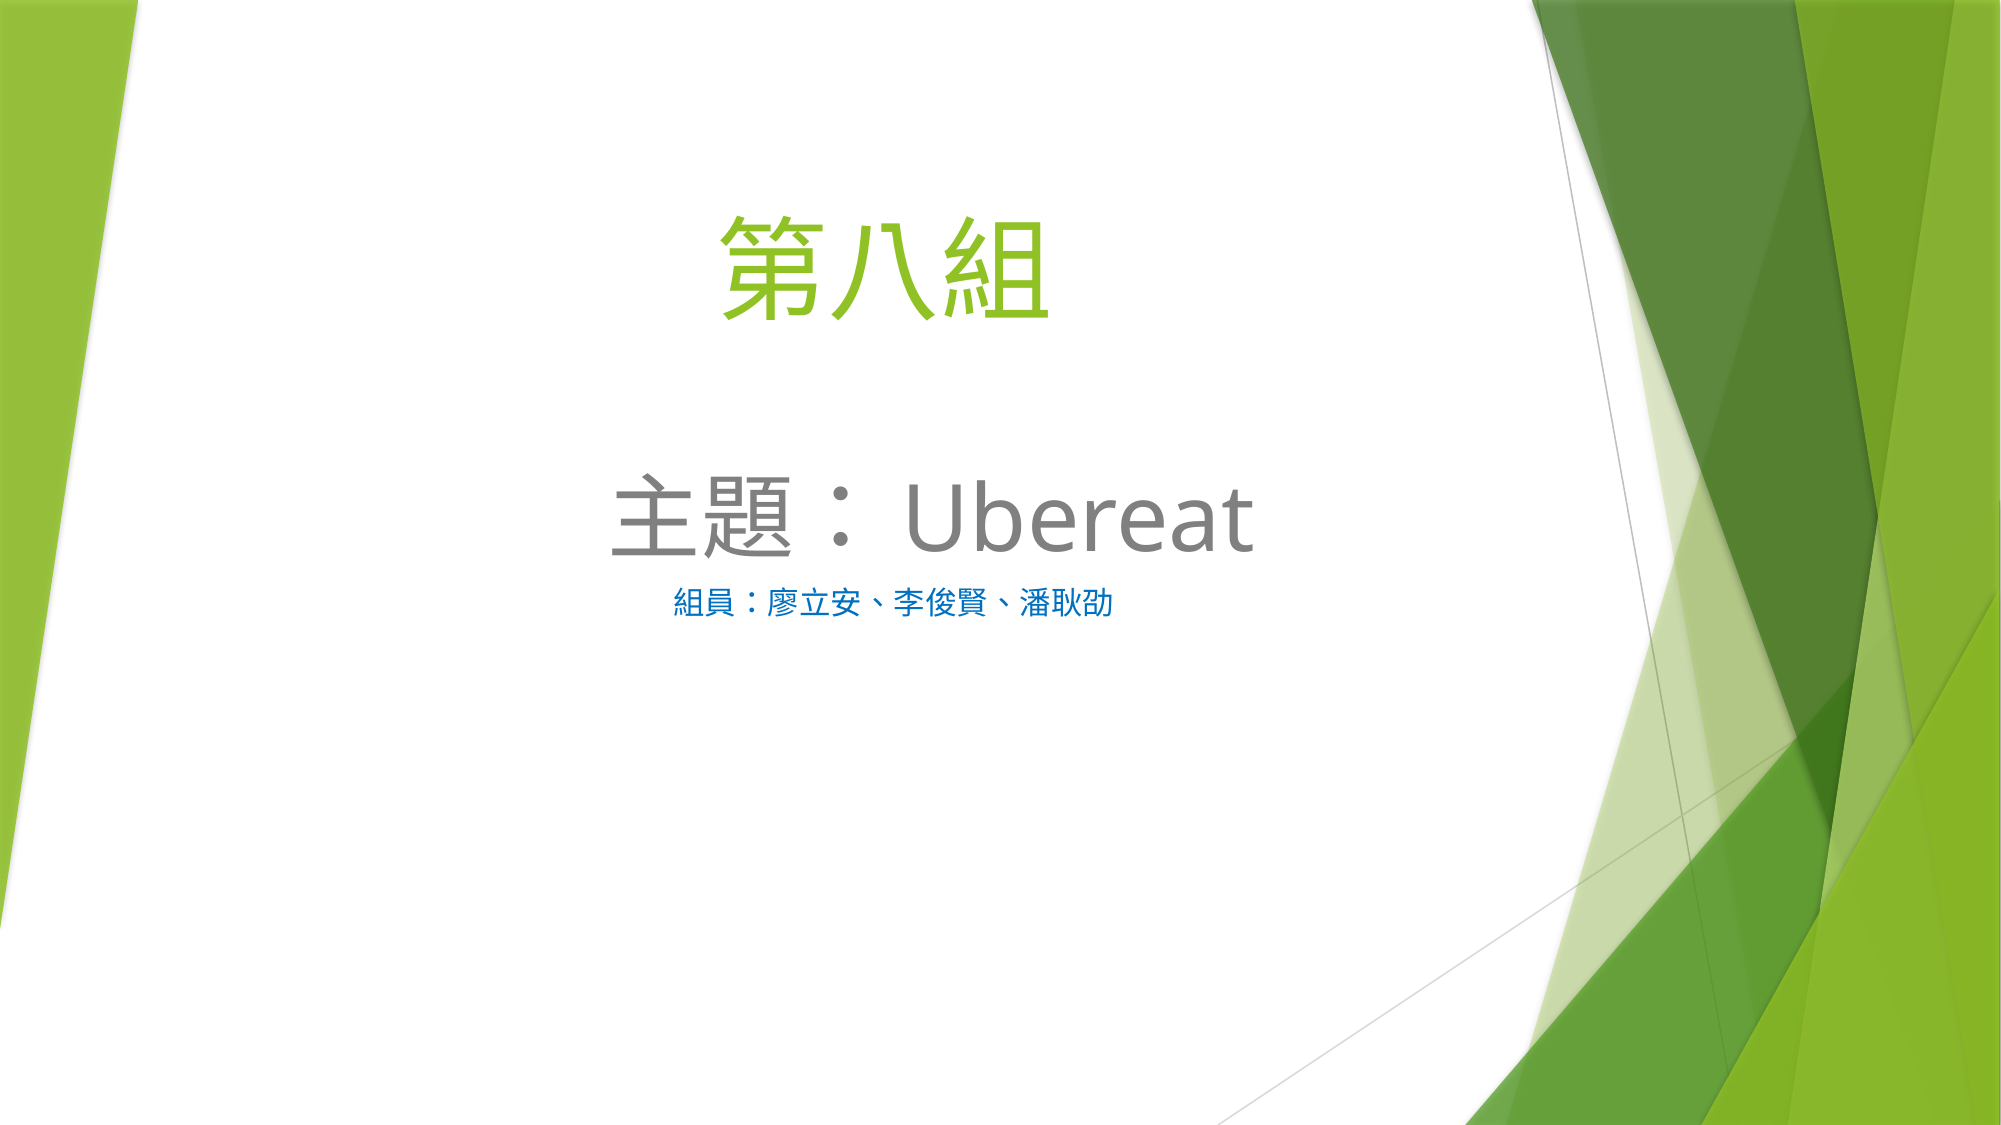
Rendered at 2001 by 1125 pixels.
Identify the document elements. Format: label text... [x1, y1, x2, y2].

subtitle 主題：Ubereat 組員：廖立安、李俊賢、潘耿劭 [247, 450, 1522, 631]
title 第八組 [247, 71, 1522, 342]
